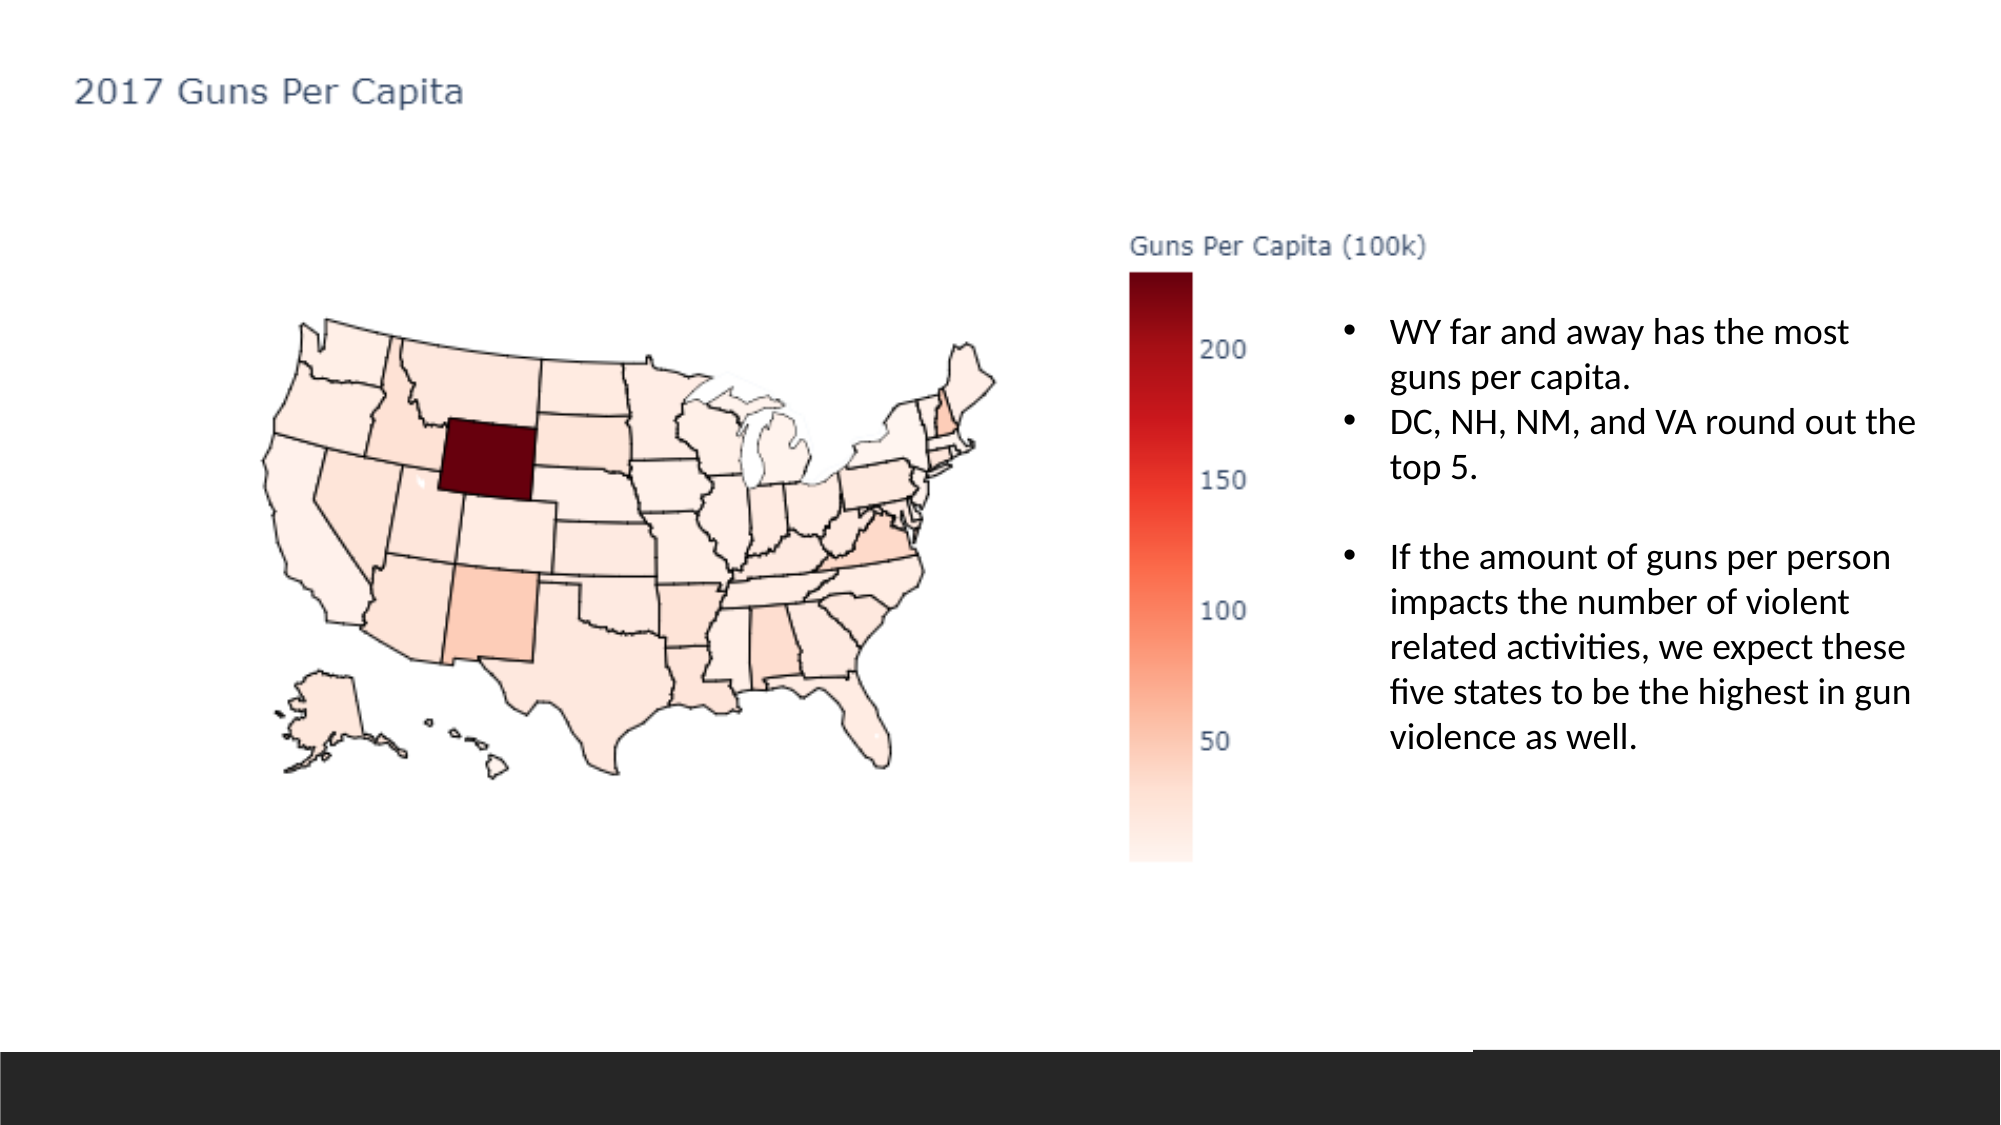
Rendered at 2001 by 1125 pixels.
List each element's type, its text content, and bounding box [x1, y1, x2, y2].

text_box WY far and away has the most guns per capita. DC, NH, NM, and VA round out the top 5. If the amount of guns per person impacts the number of violent related activities, we expect these five states to be the highest in gun violence as well. [1480, 299, 1941, 765]
picture [0, 0, 1473, 1052]
